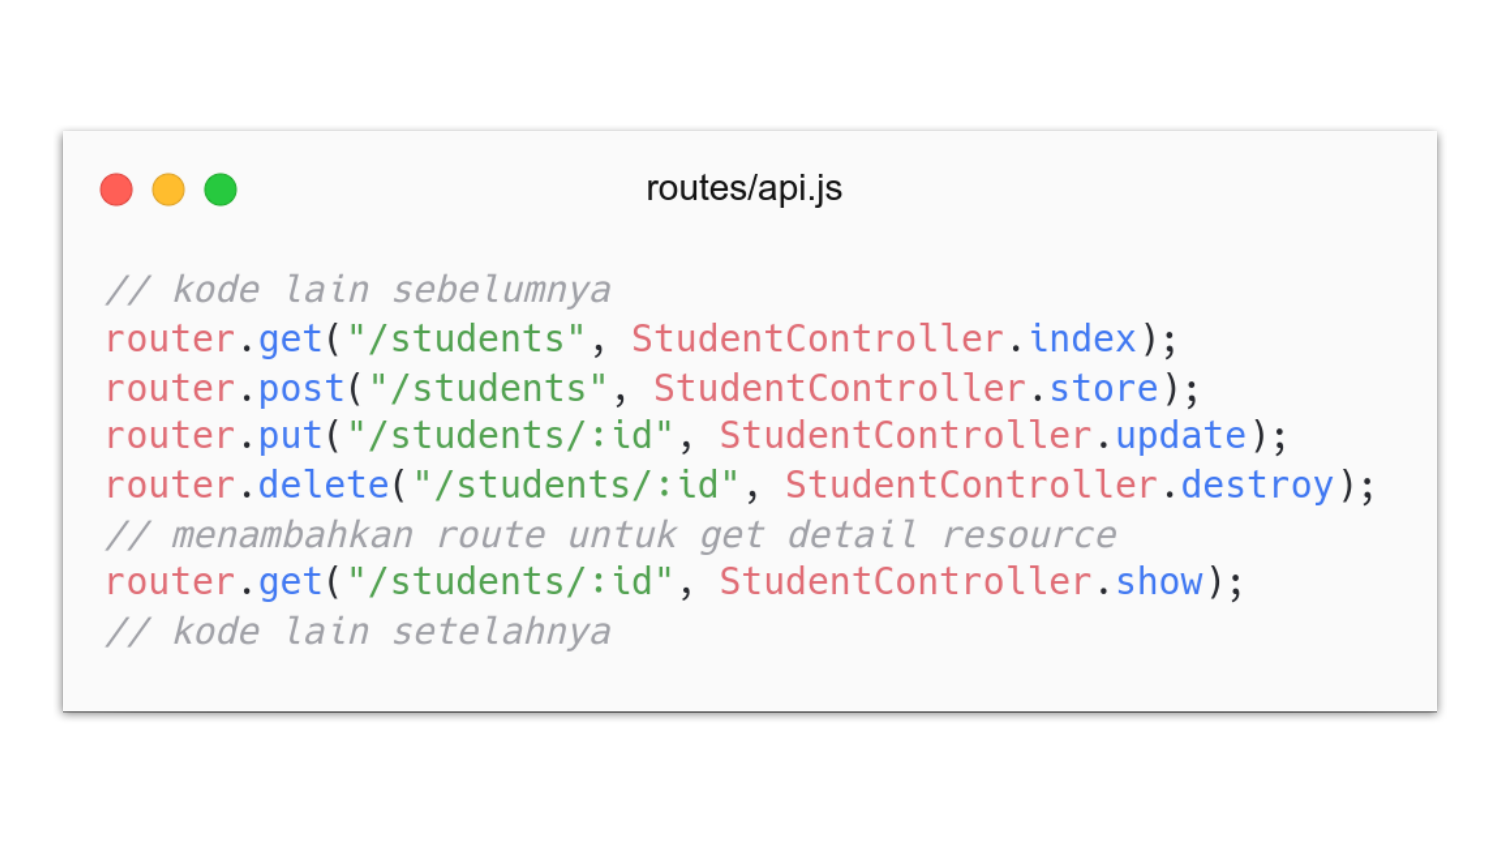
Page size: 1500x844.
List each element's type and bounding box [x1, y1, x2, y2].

picture [63, 131, 1437, 713]
